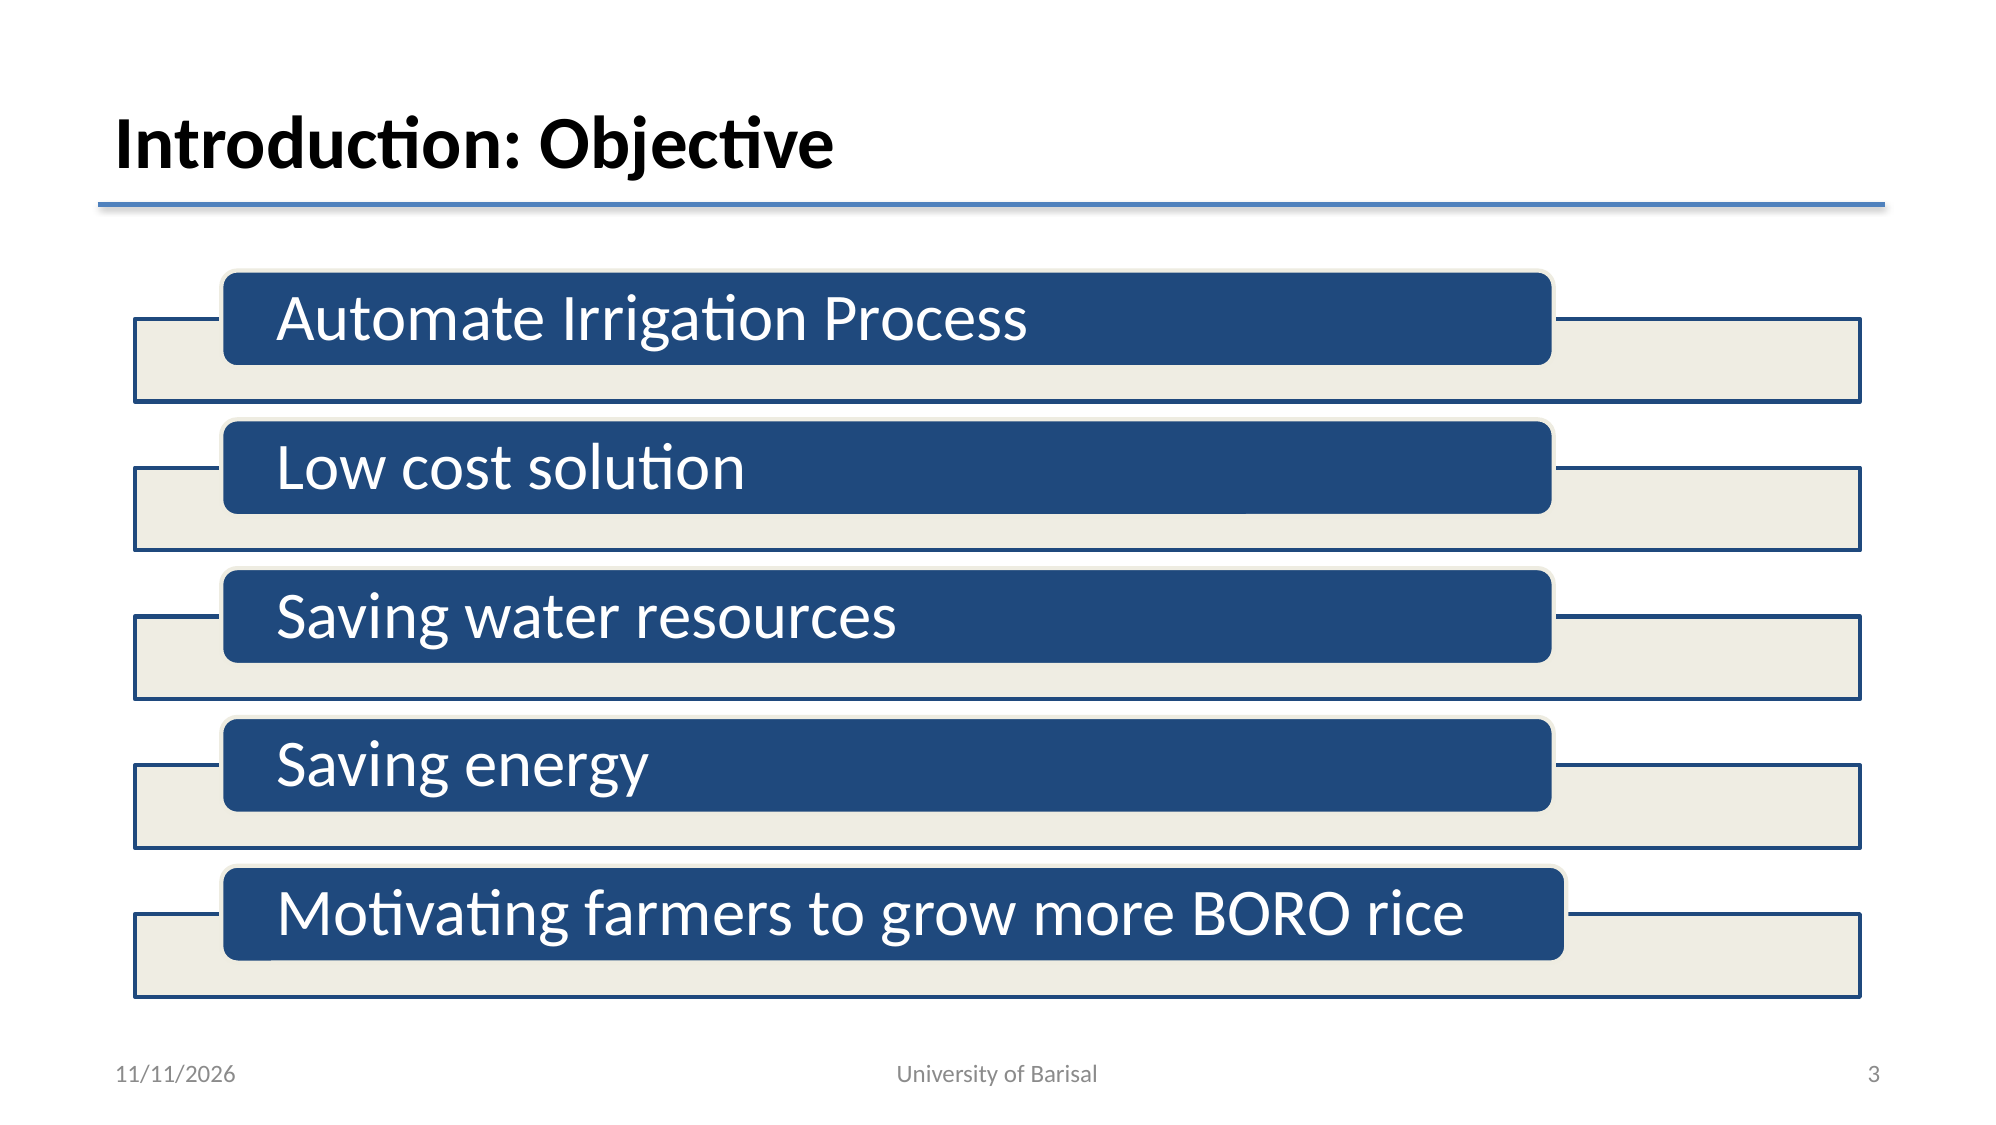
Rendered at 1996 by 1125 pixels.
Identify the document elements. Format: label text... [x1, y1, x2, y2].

footer University of Barisal [681, 1042, 1314, 1103]
slide_number 3 [1429, 1042, 1896, 1103]
slide_number 18-Dec-18 [99, 1042, 566, 1103]
title Introduction: Objective [99, 45, 1896, 233]
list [134, 262, 1861, 1006]
